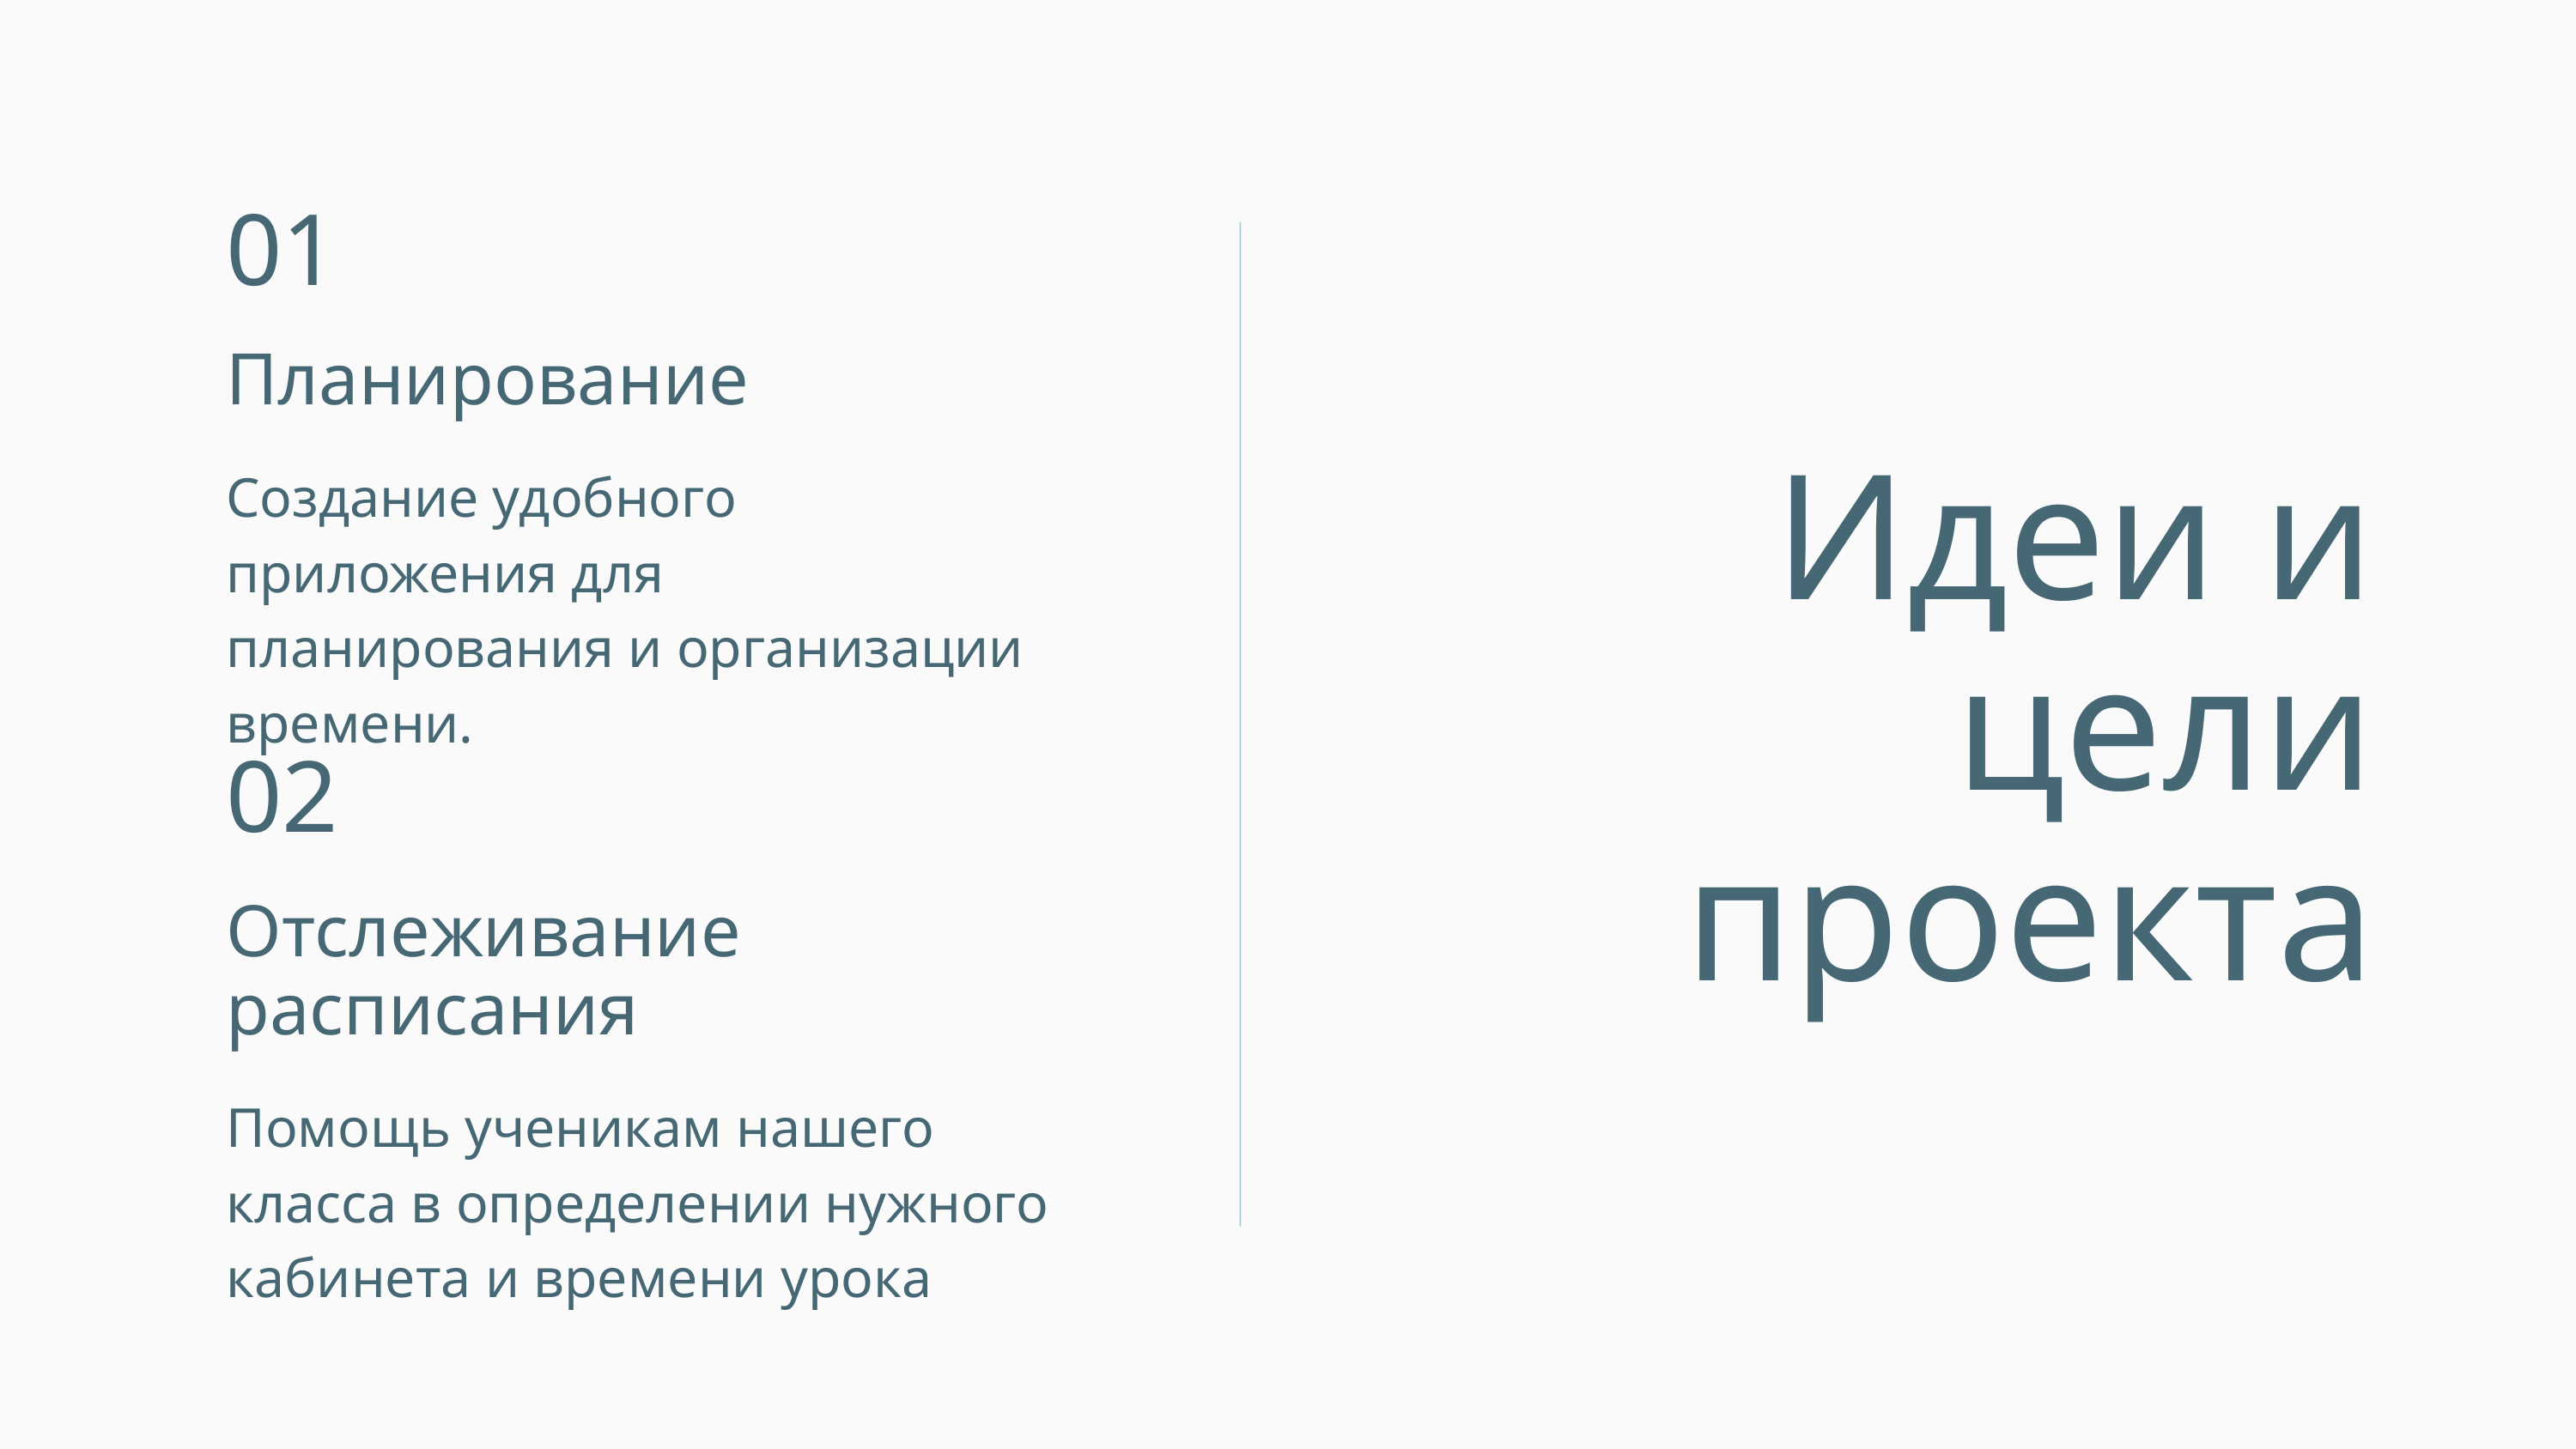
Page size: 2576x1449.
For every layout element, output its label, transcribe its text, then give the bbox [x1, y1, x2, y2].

text_box Идеи и цели проекта [1554, 443, 2375, 1016]
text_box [226, 737, 1059, 1304]
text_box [226, 185, 1059, 675]
